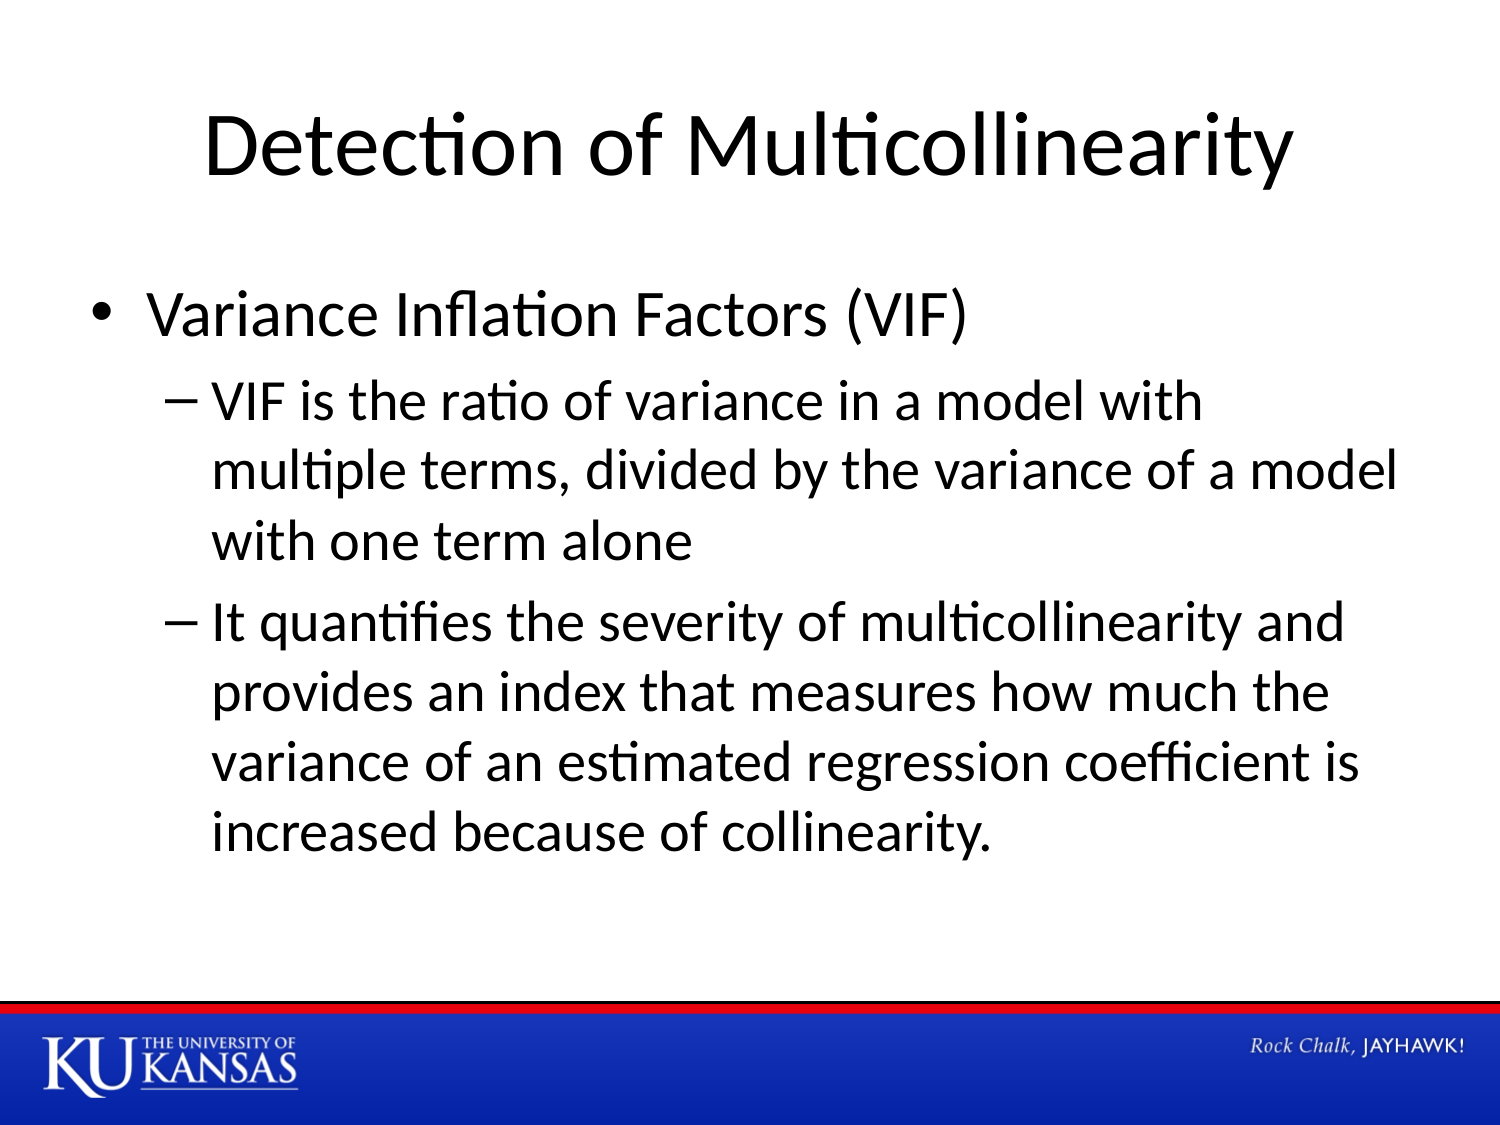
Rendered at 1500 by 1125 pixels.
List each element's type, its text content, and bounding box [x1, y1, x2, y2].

list Variance Inflation Factors (VIF) VIF is the ratio of variance in a model with multiple terms, divided by the variance of a model with one term alone It quantifies the severity of multicollinearity and provides an index that measures how much the variance of an estimated regression coefficient is increased because of collinearity. [75, 262, 1425, 999]
picture [0, 1001, 1500, 1125]
title Detection of Multicollinearity [75, 45, 1425, 233]
